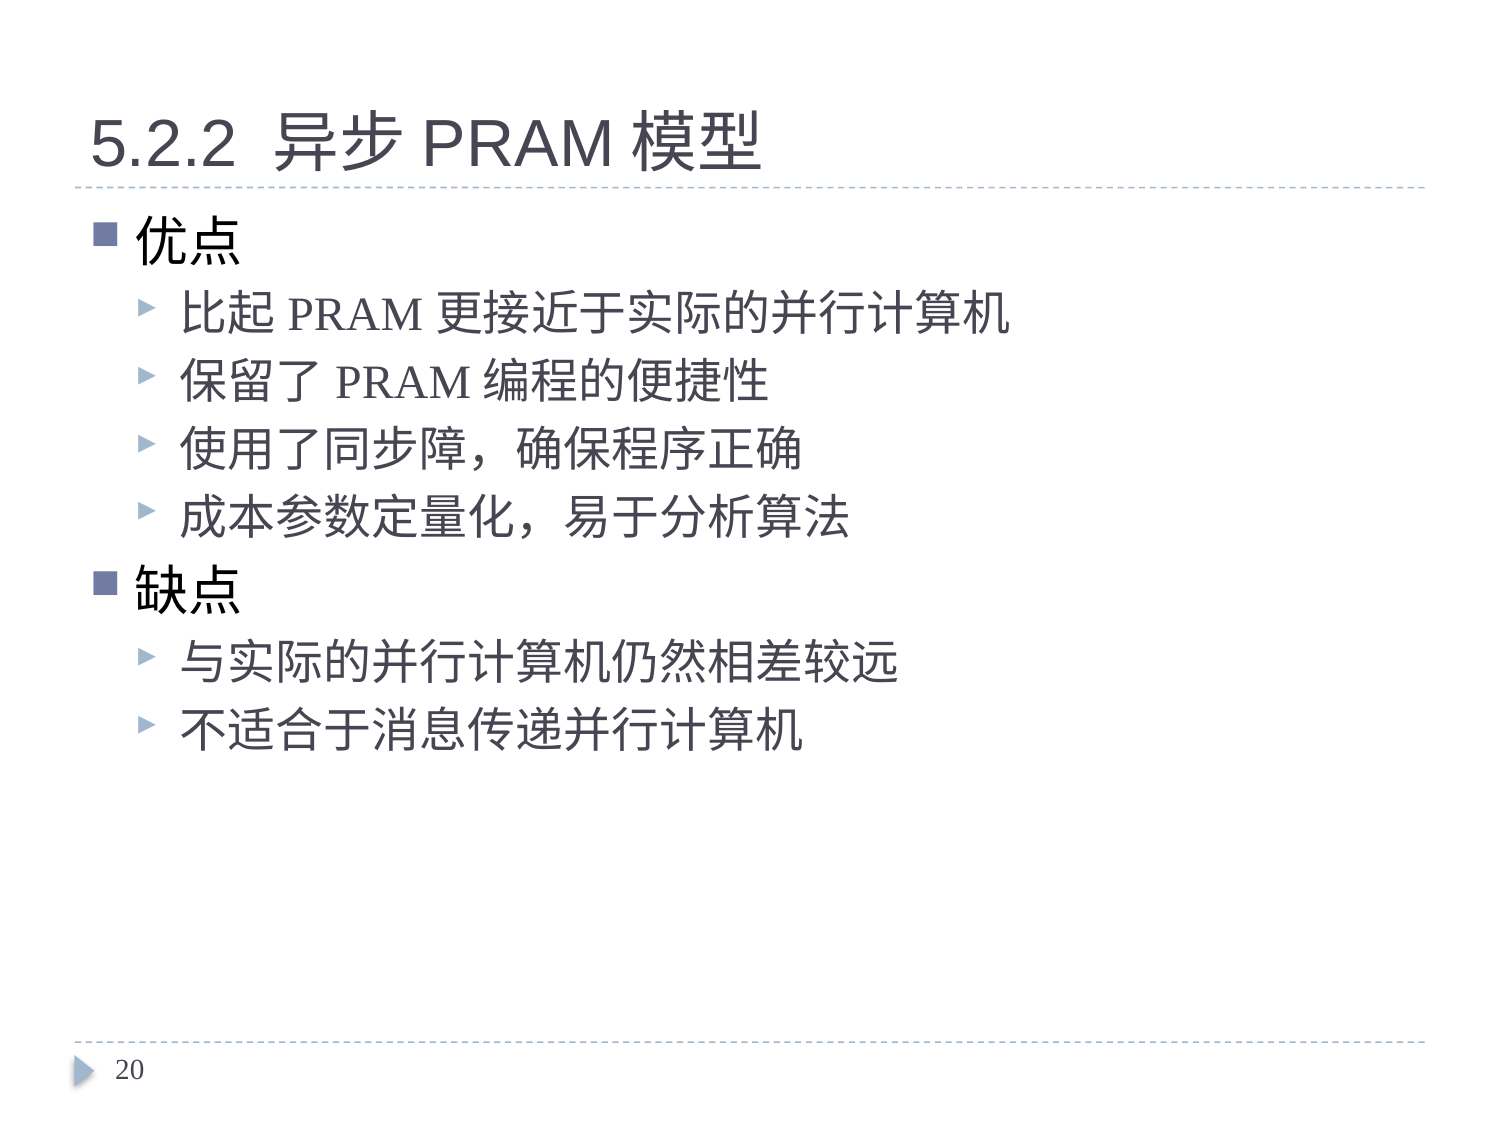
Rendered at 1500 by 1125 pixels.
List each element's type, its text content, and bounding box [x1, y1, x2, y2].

title 5.2.2 异步PRAM模型 [74, 24, 1426, 188]
slide_number 20 [100, 1042, 426, 1103]
list 优点 比起PRAM更接近于实际的并行计算机 保留了PRAM编程的便捷性 使用了同步障，确保程序正确 成本参数定量化，易于分析算法 缺点 与实际的并行计算机仍然相差较远 不适合于消息传递并行计算机 [74, 199, 1426, 1011]
